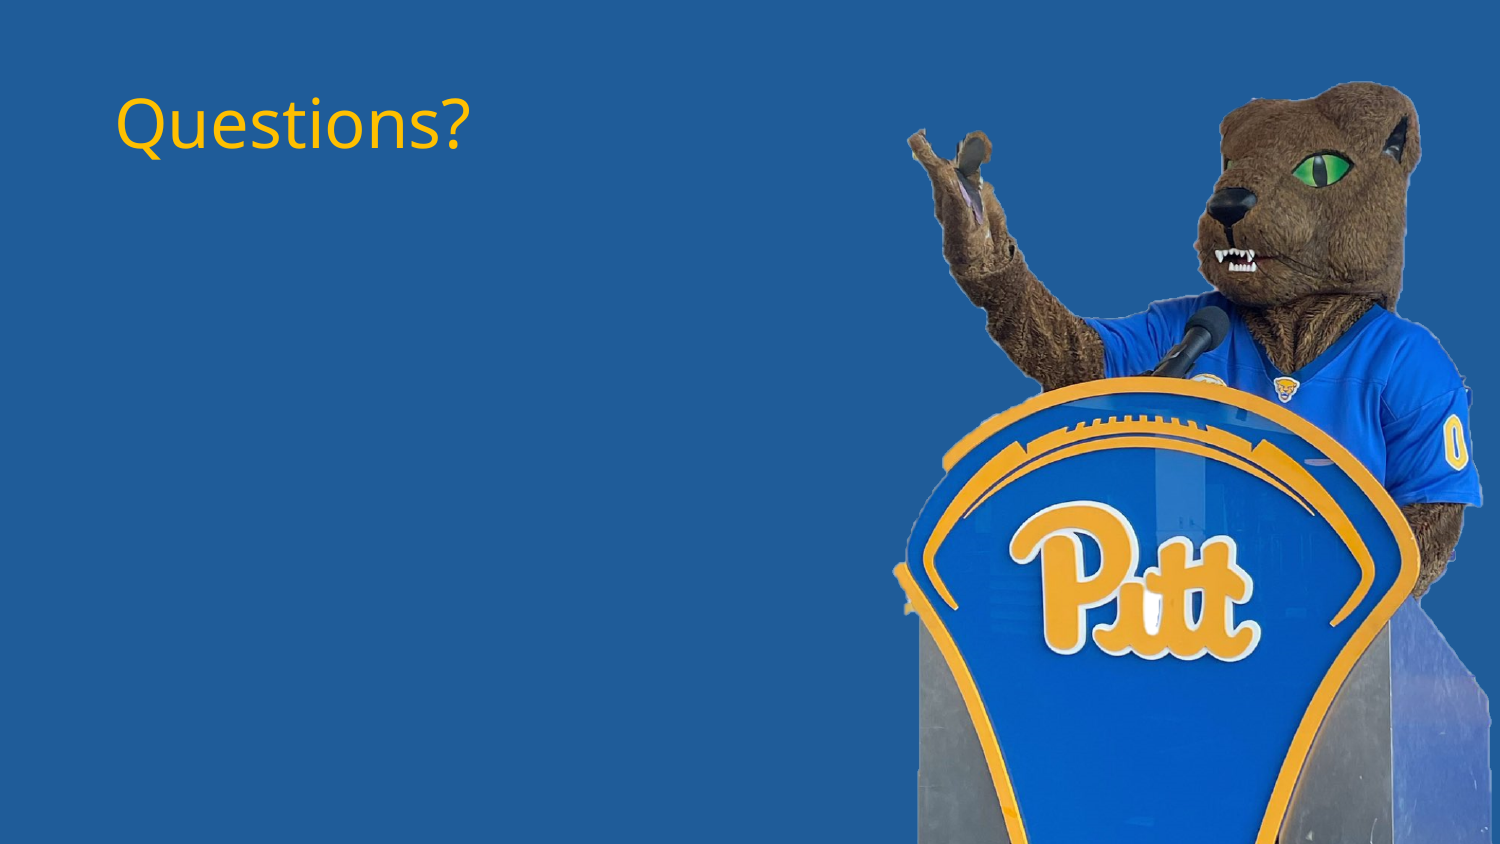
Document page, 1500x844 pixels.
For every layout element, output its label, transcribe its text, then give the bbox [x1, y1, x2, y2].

title Questions? [103, 44, 1397, 208]
picture [892, 80, 1500, 844]
